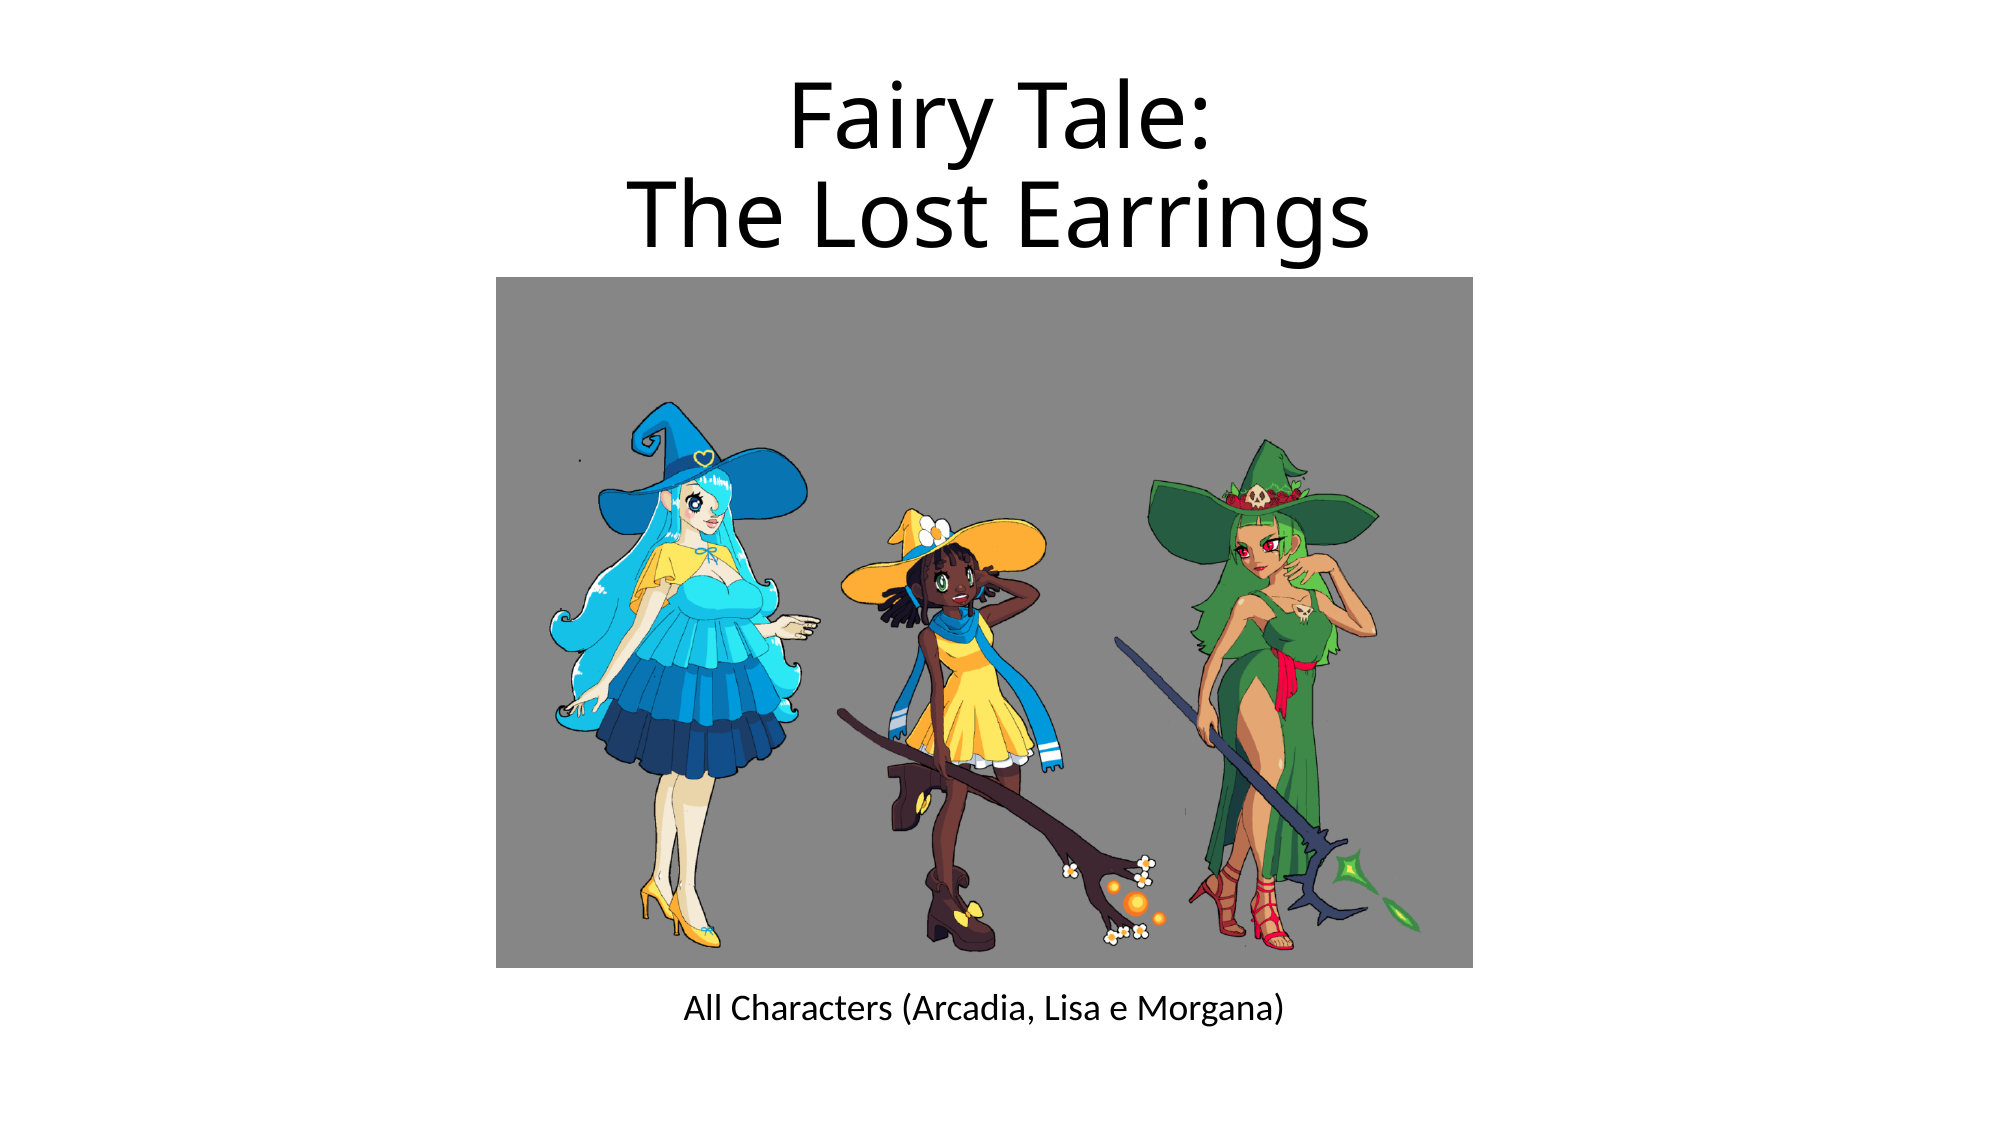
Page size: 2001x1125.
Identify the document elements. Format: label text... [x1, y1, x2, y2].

title Fairy Tale: The Lost Earrings [527, 59, 1473, 277]
picture [496, 277, 1473, 968]
text_box All Characters (Arcadia, Lisa e Morgana) [303, 976, 1666, 1036]
text_box [331, 994, 1709, 1125]
